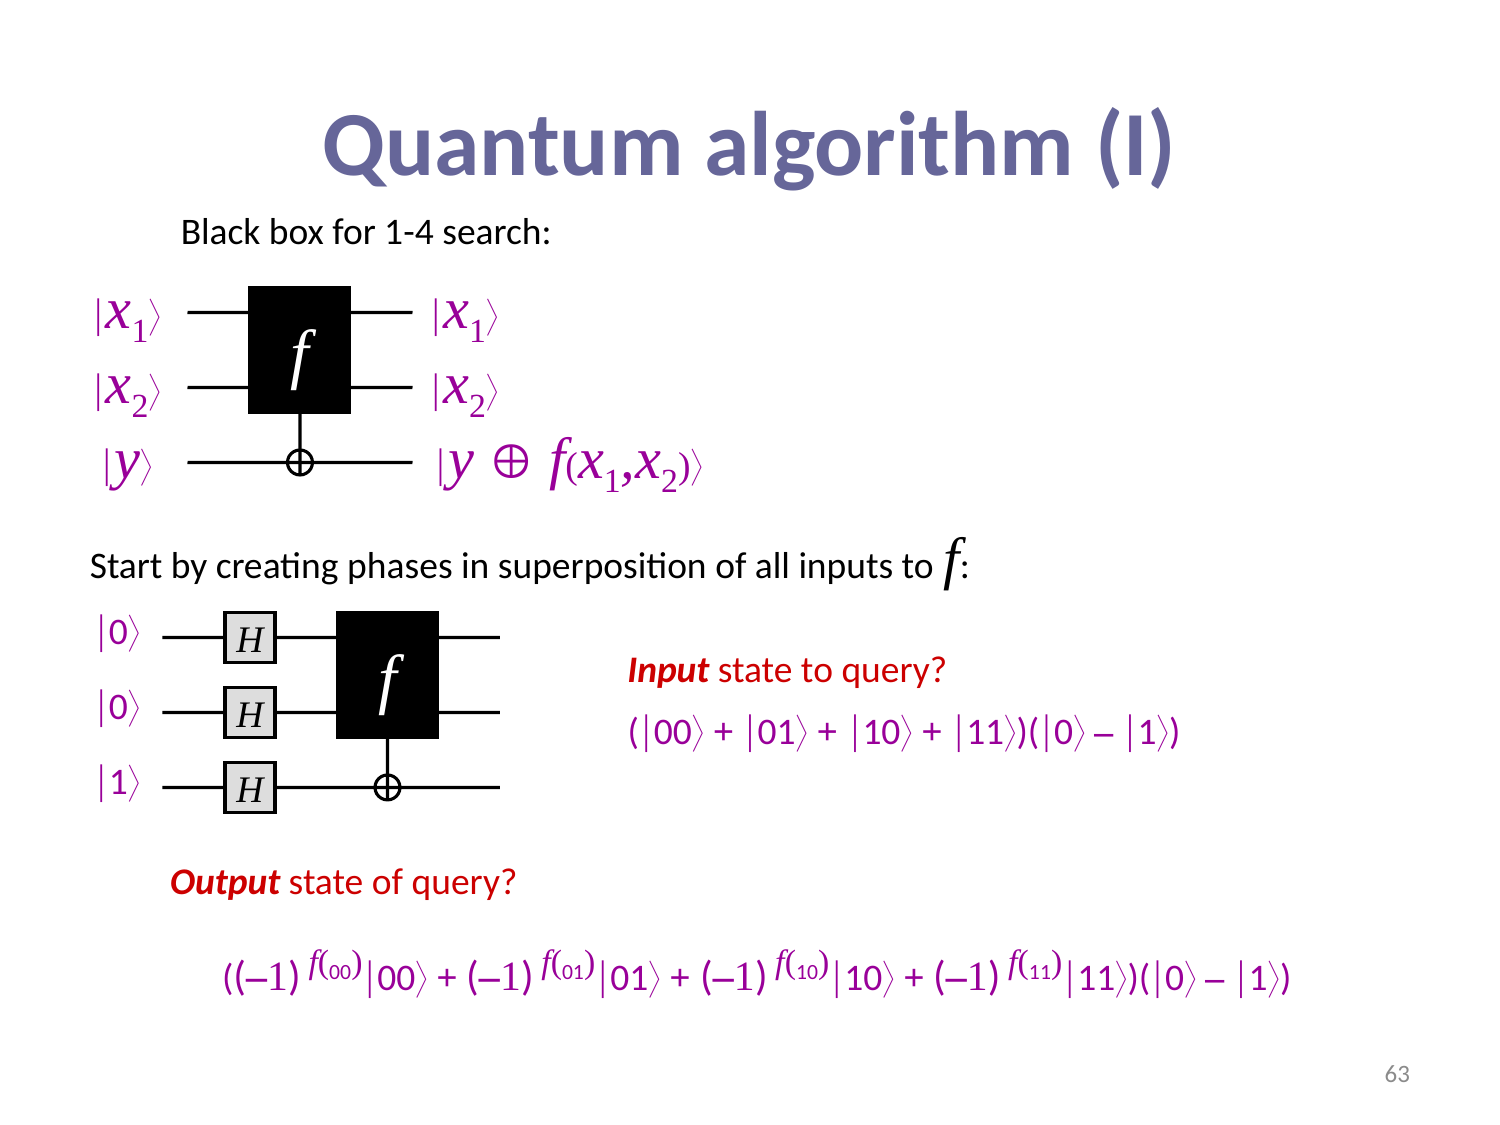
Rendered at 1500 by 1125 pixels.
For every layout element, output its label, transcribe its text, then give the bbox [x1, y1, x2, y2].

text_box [74, 599, 501, 826]
text_box Output state of query? [155, 849, 533, 910]
text_box (00 + 01 + 10 + 11)(0 – 1) [612, 699, 1426, 760]
title Quantum algorithm (I) [75, 45, 1425, 233]
text_box Input state to query? [612, 637, 1425, 698]
text_box Black box for 1-4 search: [166, 199, 568, 260]
text_box ((–1) f(00)00 + (–1) f(01)01 + (–1) f(10)10 + (–1) f(11)11)(0 – 1) [207, 924, 1307, 1010]
slide_number 63 [1074, 1042, 1425, 1103]
text_box Start by creating phases in superposition of all inputs to f: [74, 512, 1425, 598]
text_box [74, 262, 725, 498]
